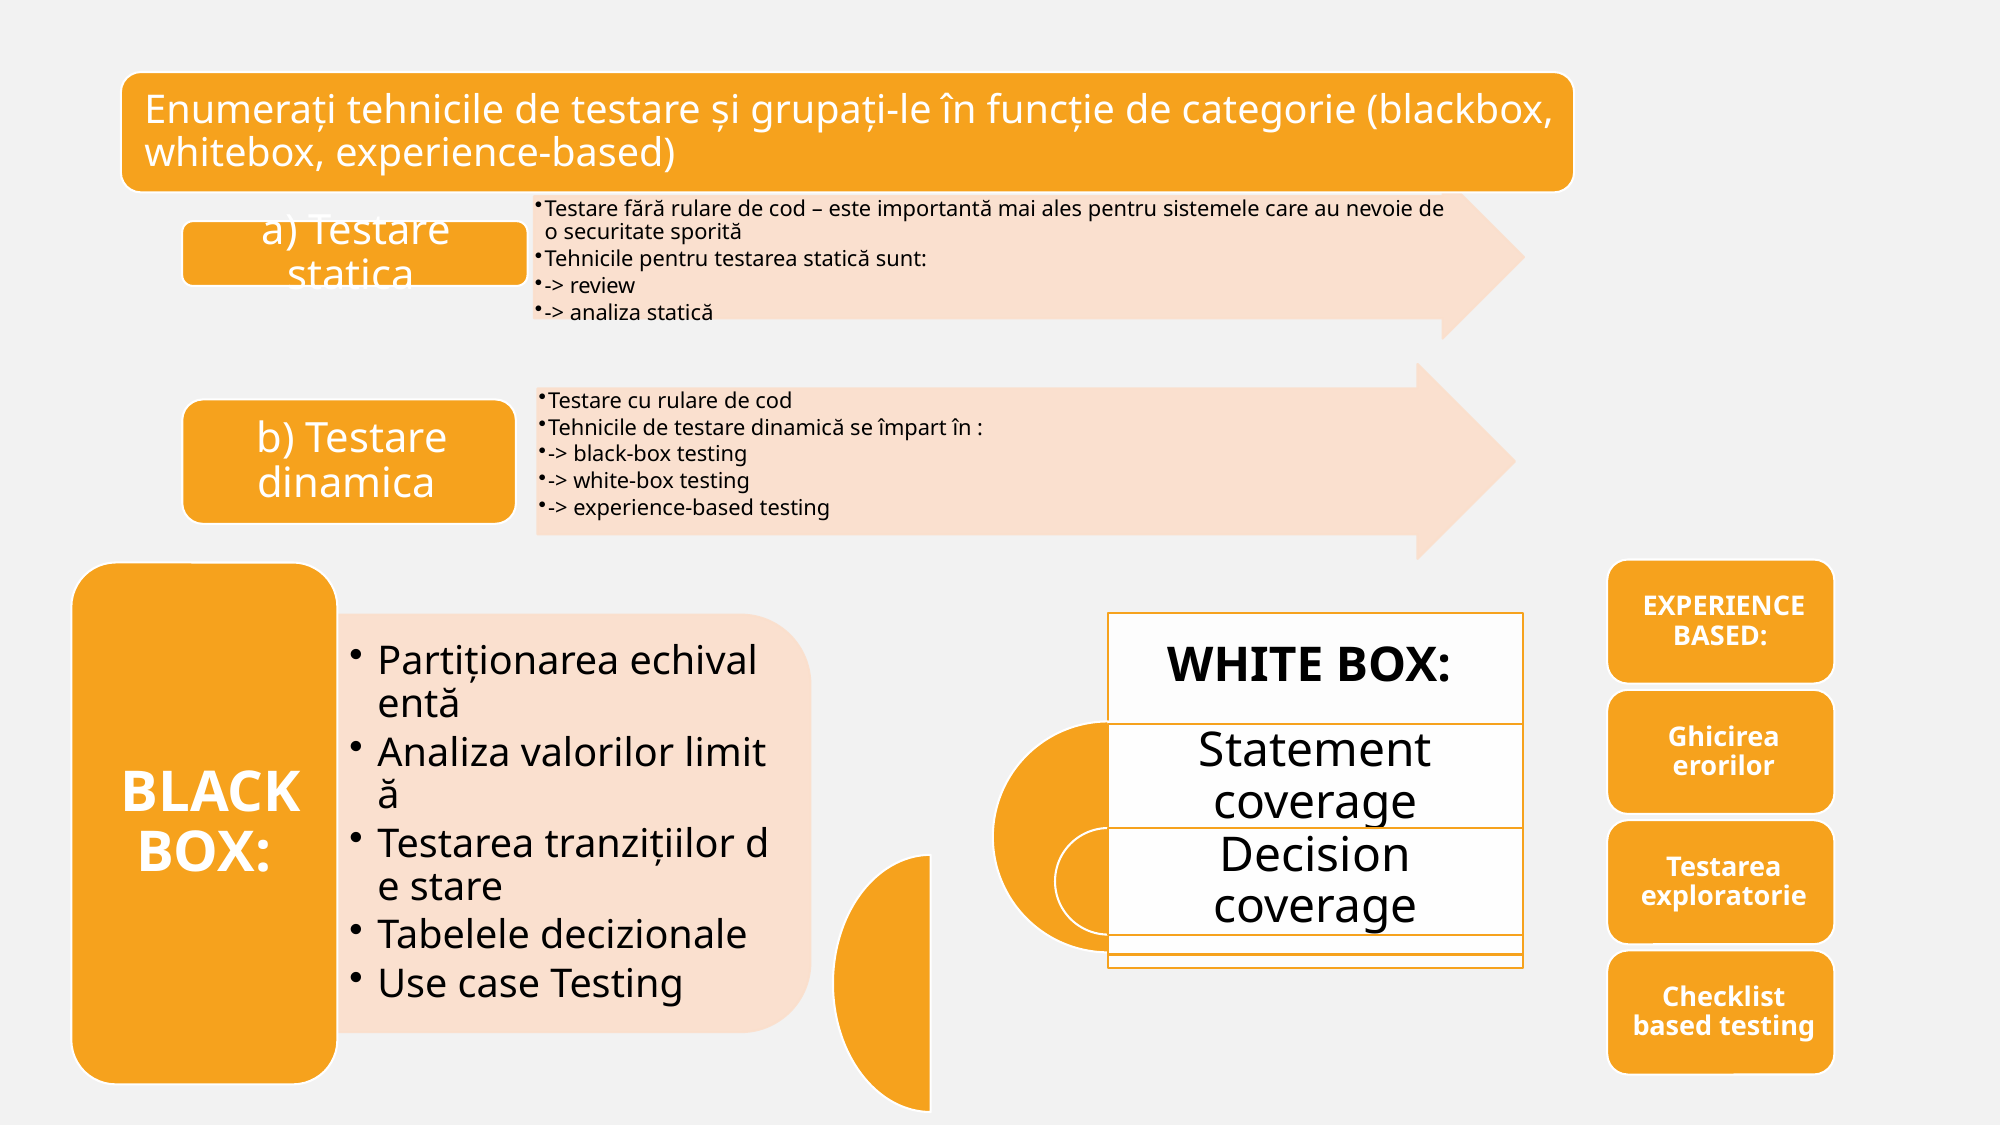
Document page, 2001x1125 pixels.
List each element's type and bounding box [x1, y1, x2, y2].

list [120, 175, 1741, 563]
text_box [120, 70, 1575, 194]
text_box [1405, 559, 2000, 1075]
text_box [71, 562, 811, 1085]
text_box [930, 586, 1405, 998]
